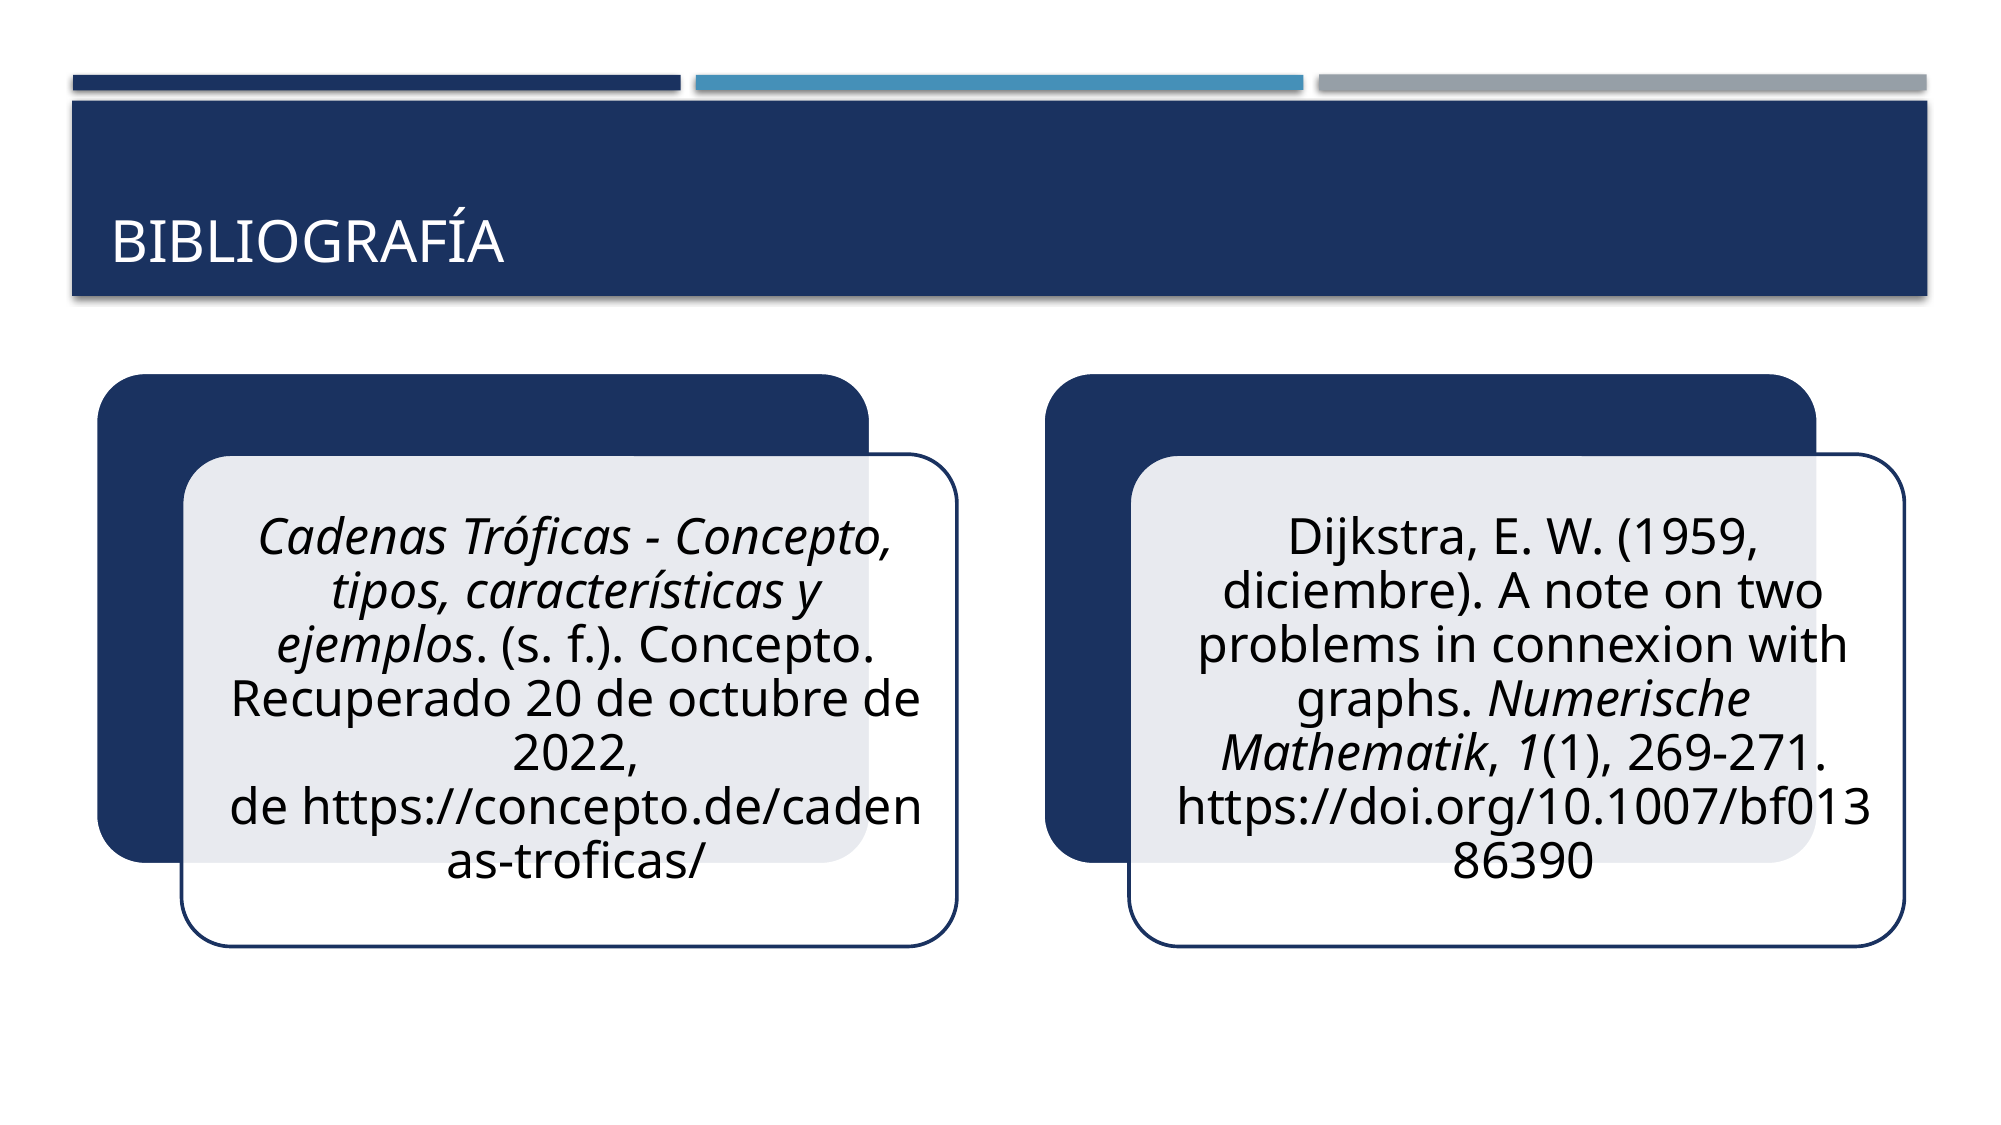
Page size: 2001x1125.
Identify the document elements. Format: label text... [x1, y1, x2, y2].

title bibliografía [95, 115, 1905, 282]
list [94, 357, 1906, 962]
